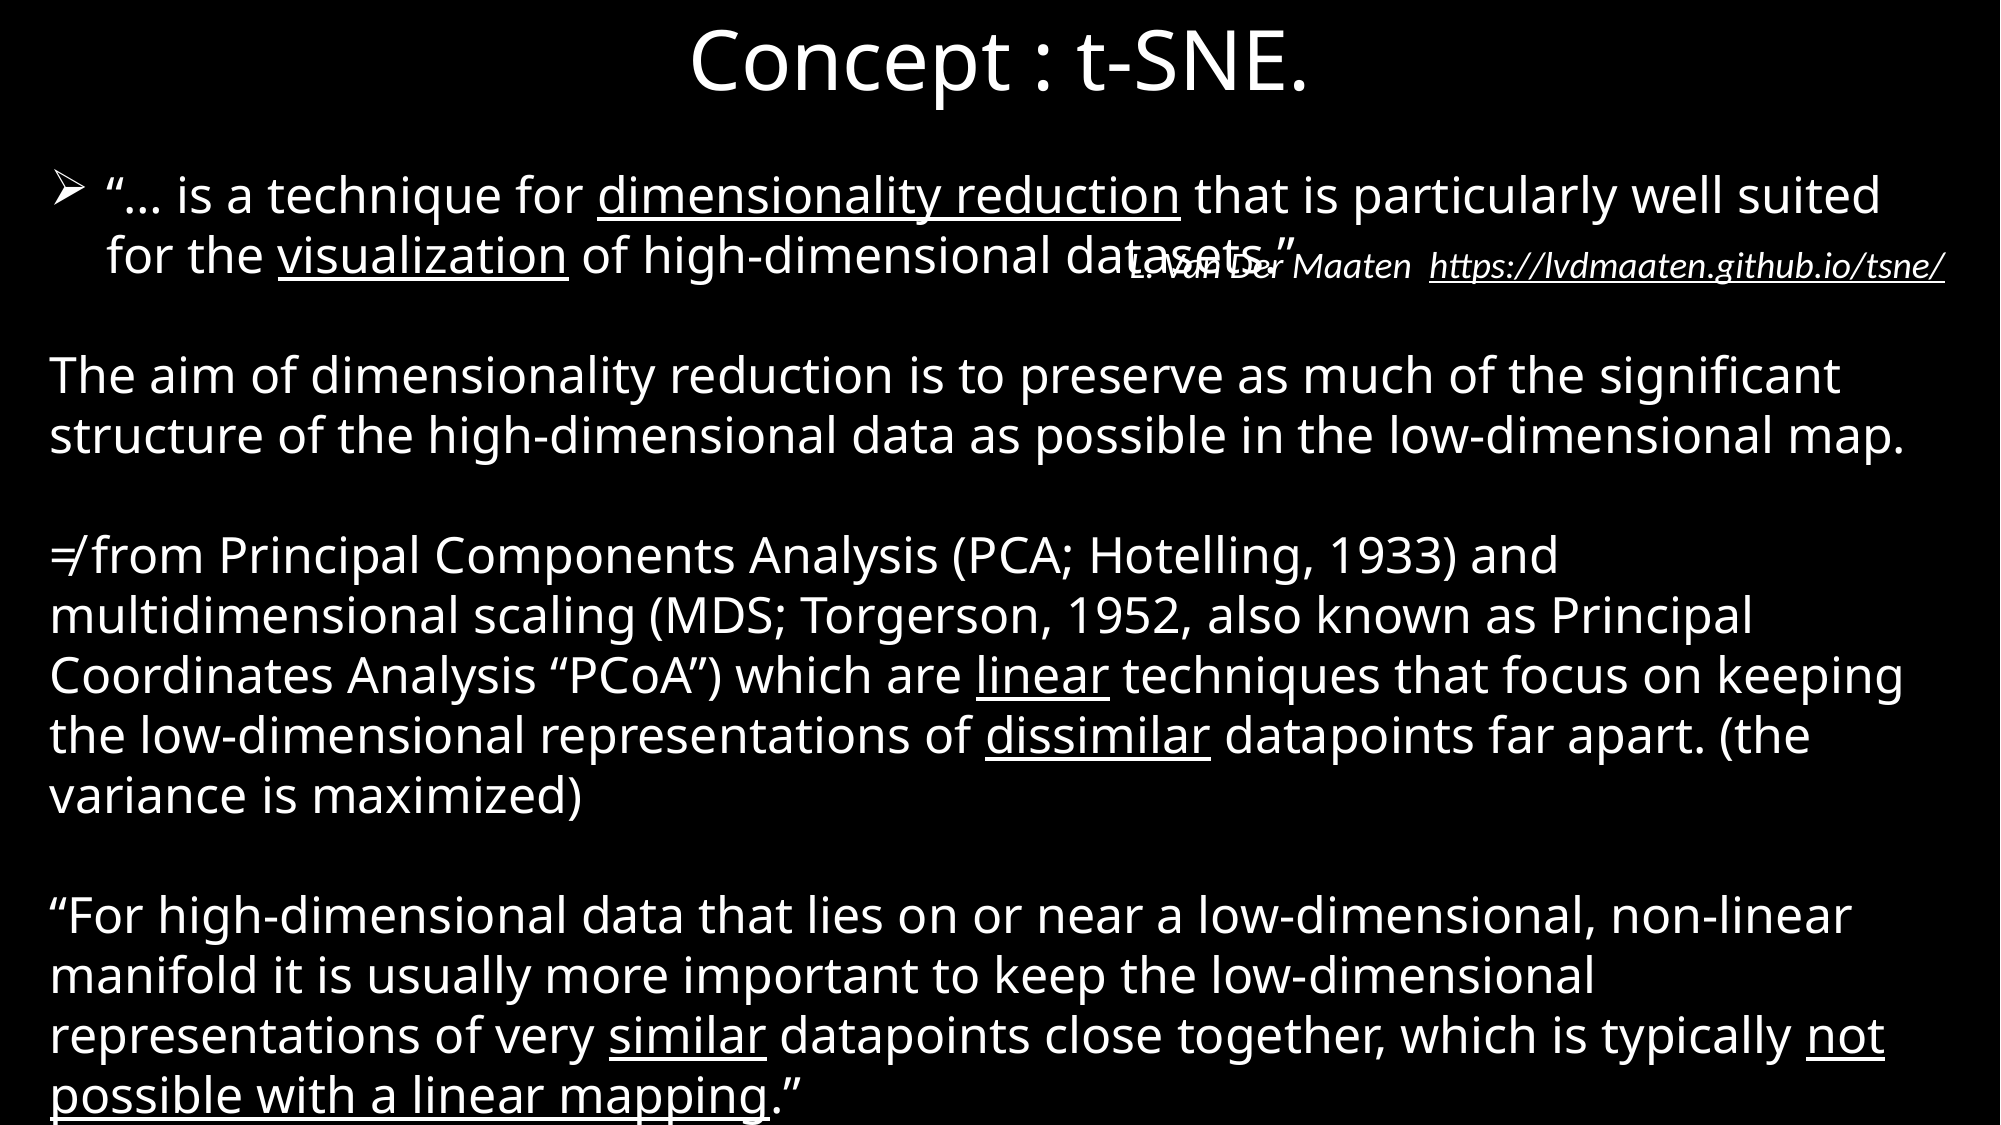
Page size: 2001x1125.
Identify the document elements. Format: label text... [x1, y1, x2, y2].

text_box Concept : t-SNE. [182, 0, 1818, 115]
text_box L. Van Der Maaten https://lvdmaaten.github.io/tsne/ [1114, 233, 1960, 293]
text_box “… is a technique for dimensionality reduction that is particularly well suited for the visualization of high-dimensional datasets.” The aim of dimensionality reduction is to preserve as much of the significant structure of the high-dimensional data as possible in the low-dimensional map. ≠ from Principal Components Analysis (PCA; Hotelling, 1933) and multidimensional scaling (MDS; Torgerson, 1952, also known as Principal Coordinates Analysis “PCoA”) which are linear techniques that focus on keeping the low-dimensional representations of dissimilar datapoints far apart. (the variance is maximized) “For high-dimensional data that lies on or near a low-dimensional, non-linear manifold it is usually more important to keep the low-dimensional representations of very similar datapoints close together, which is typically not possible with a linear mapping.” [35, 156, 1965, 1125]
